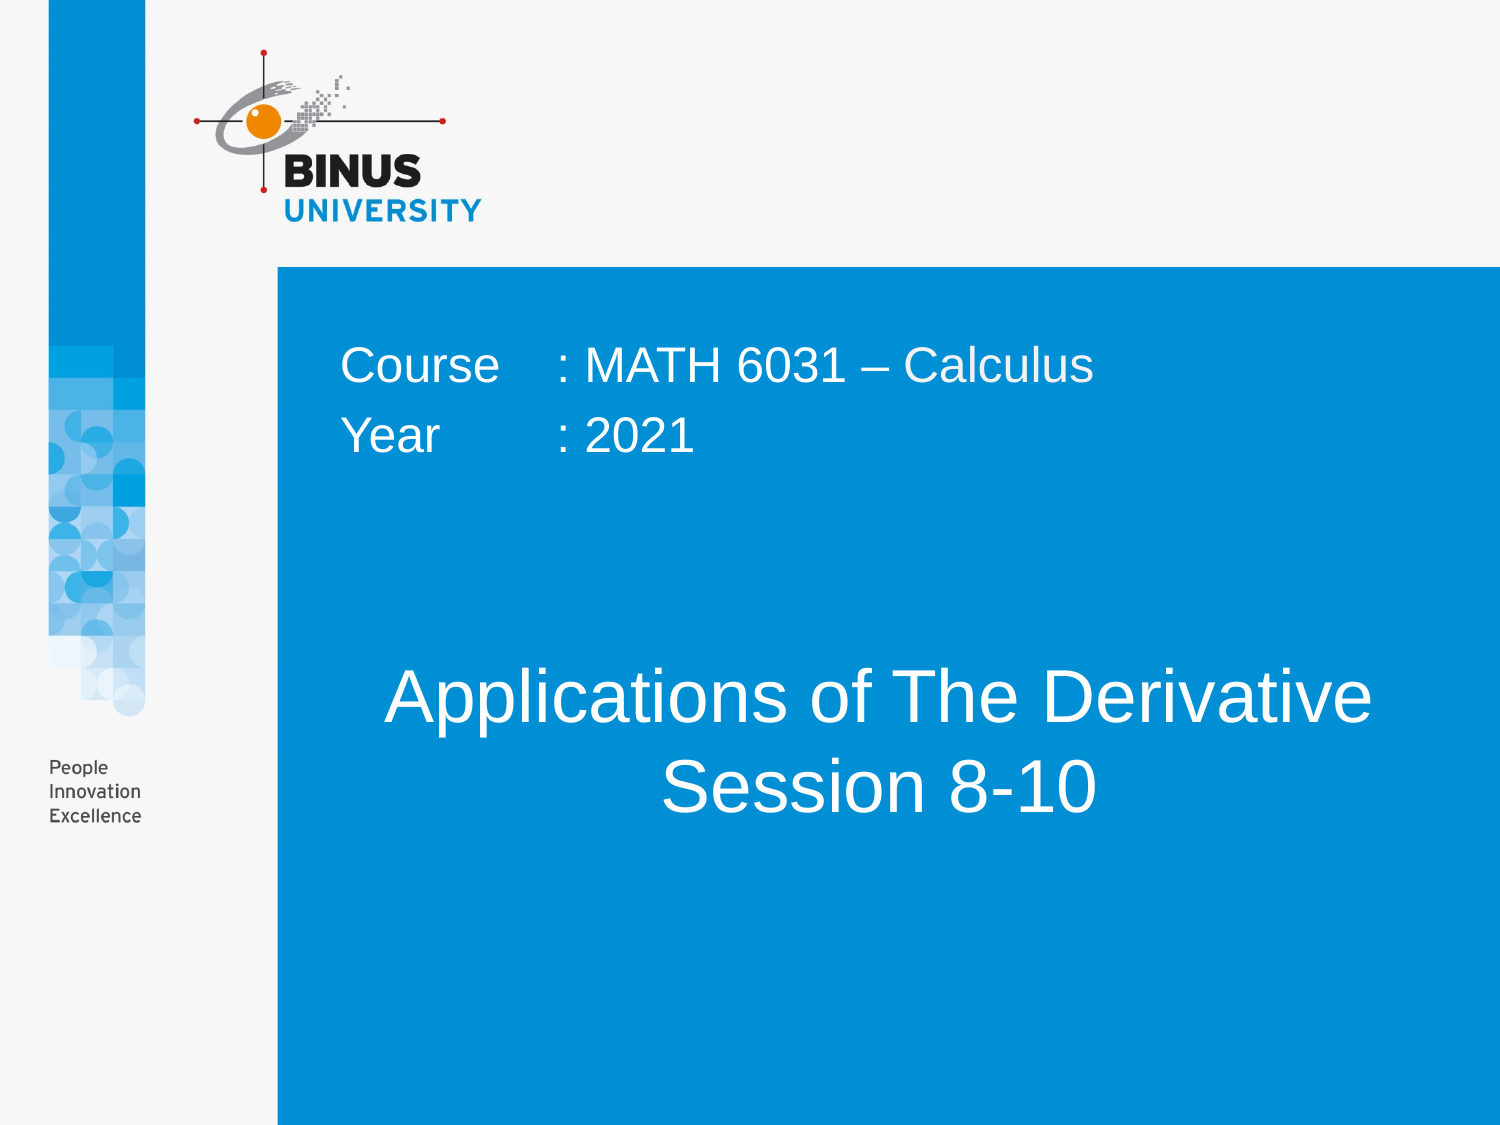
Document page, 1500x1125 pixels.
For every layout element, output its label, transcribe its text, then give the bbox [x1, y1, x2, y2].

picture [0, 0, 1500, 846]
text_box Course : MATH 6031 – Calculus Year : 2021 [324, 324, 1436, 479]
title Applications of The Derivative Session 8-10 [312, 616, 1448, 858]
